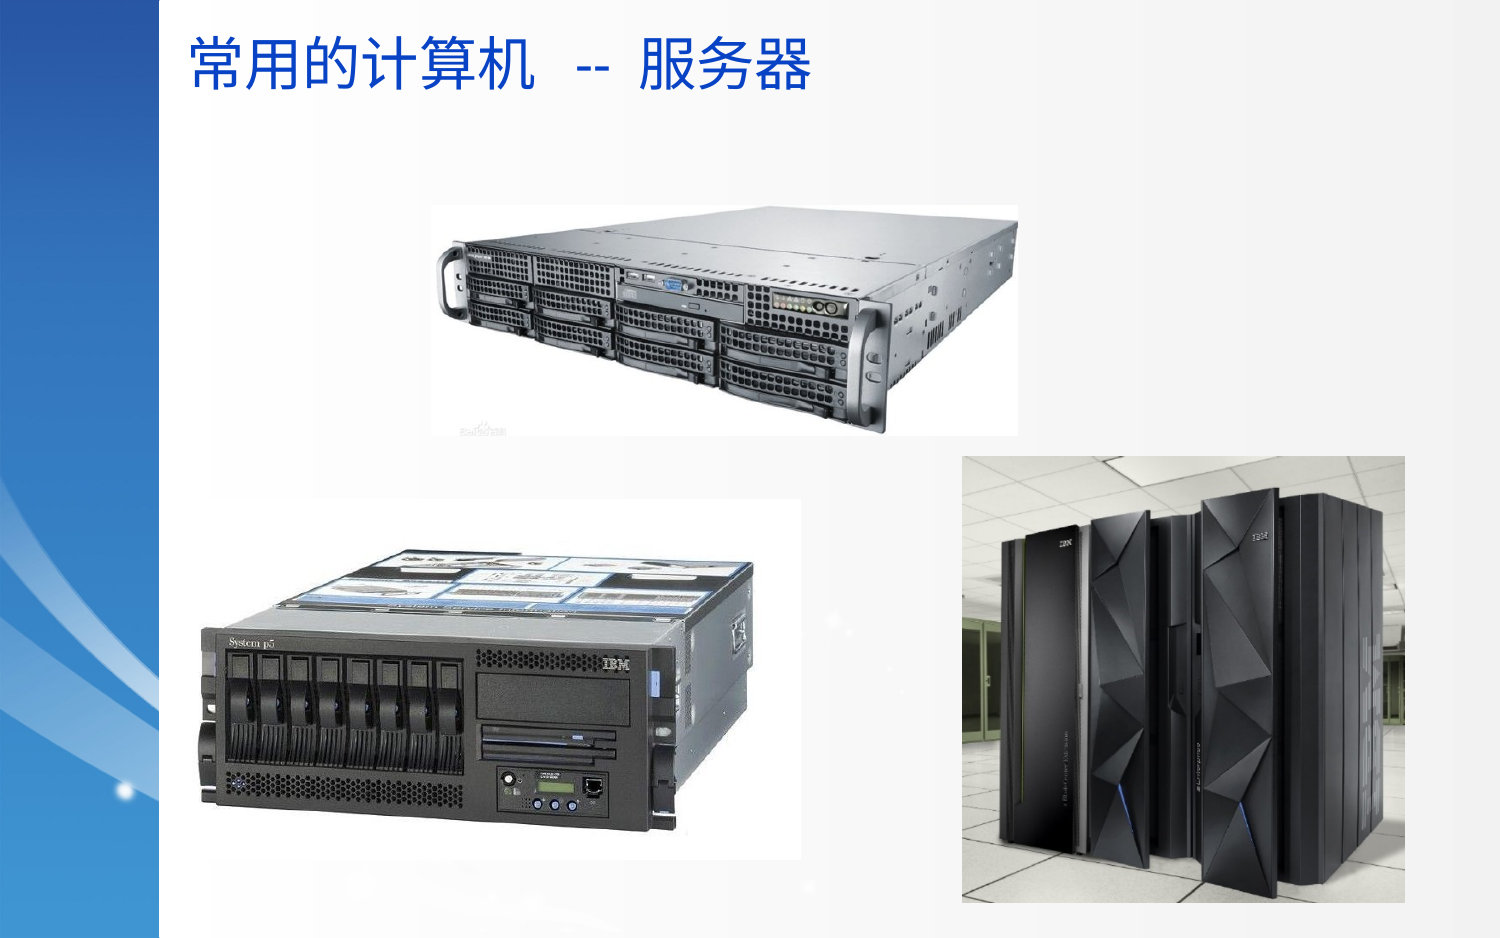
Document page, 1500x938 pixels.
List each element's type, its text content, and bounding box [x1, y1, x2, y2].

text_box 常用的计算机 -- 服务器 [171, 0, 1332, 141]
picture [0, 0, 1500, 938]
